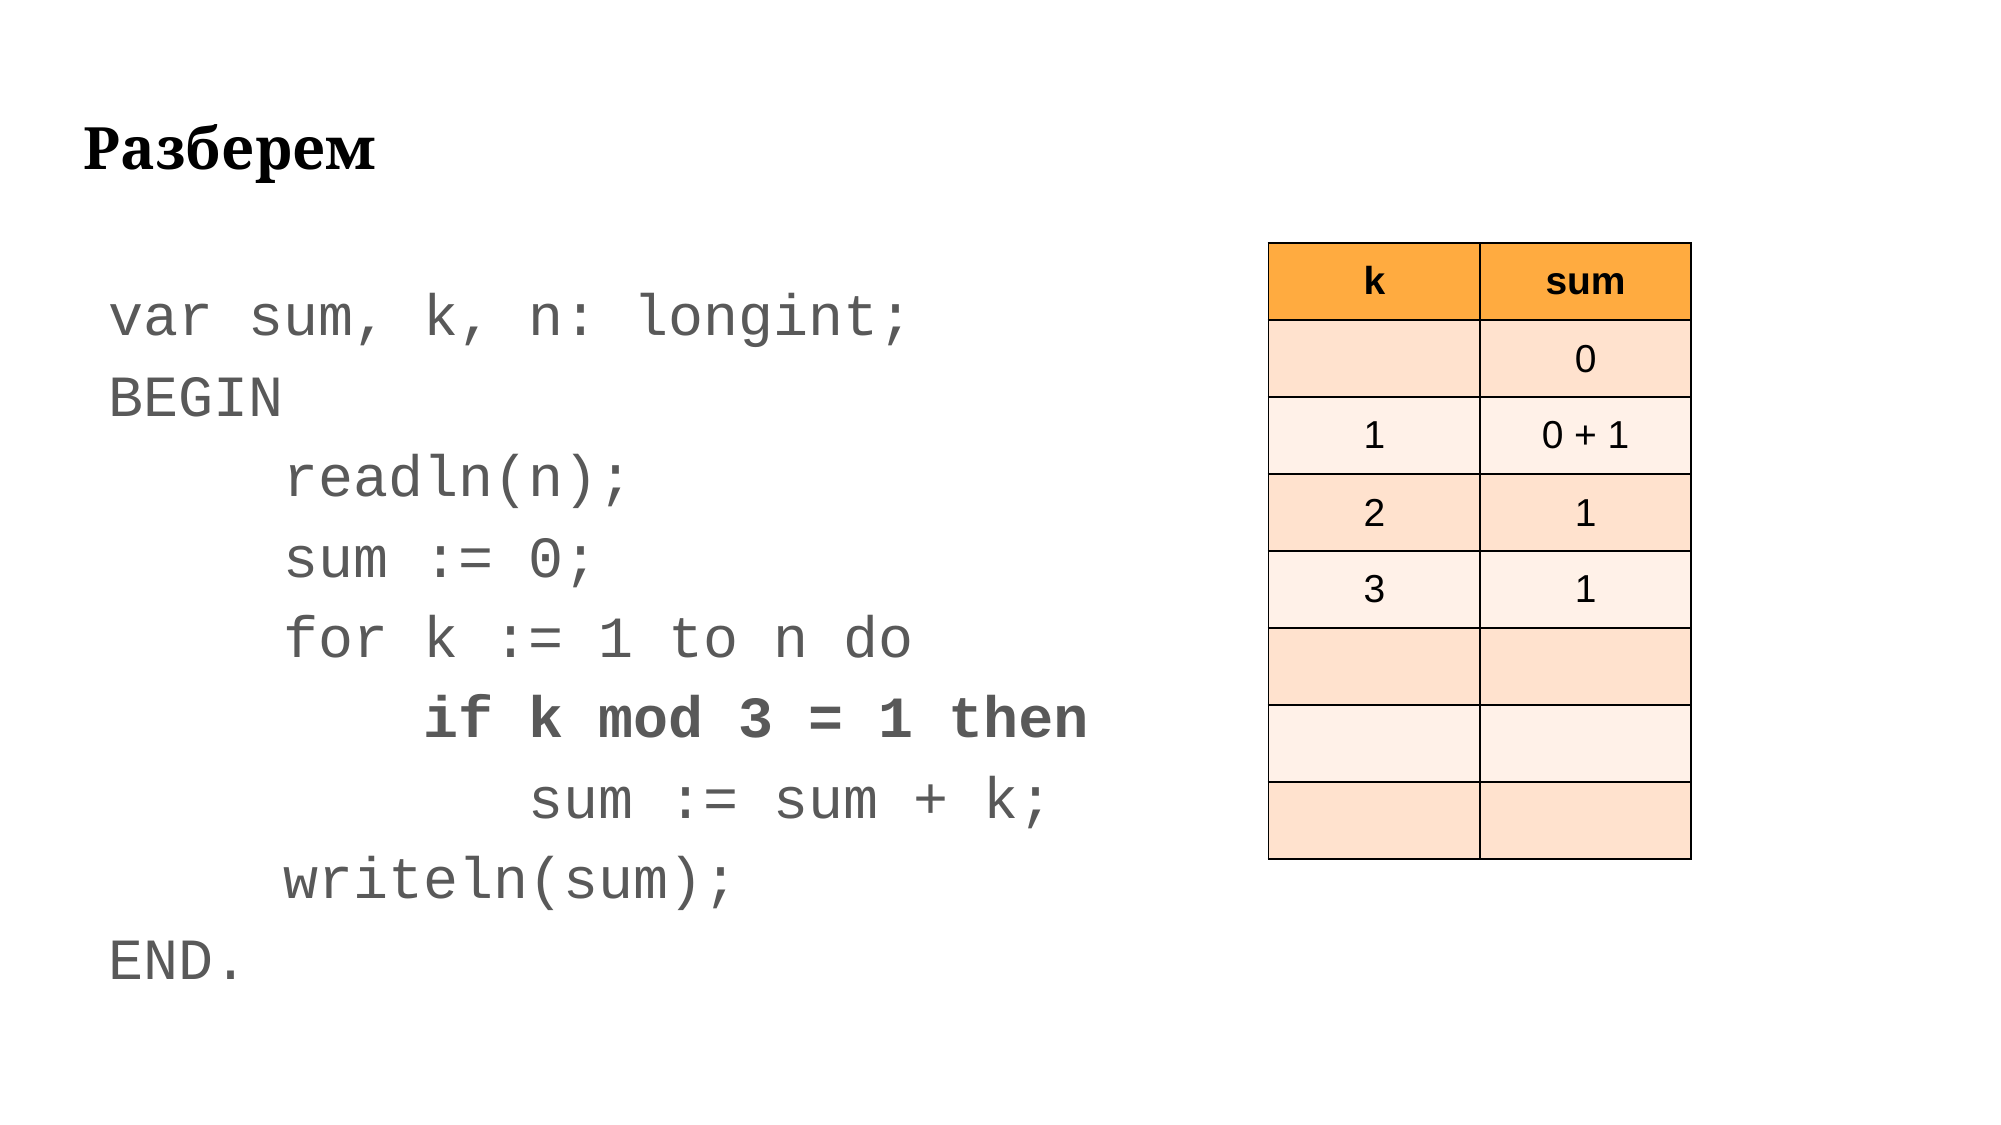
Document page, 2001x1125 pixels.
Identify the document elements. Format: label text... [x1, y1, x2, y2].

list var sum, k, n: longint; BEGIN readln(n); sum := 0; for k := 1 to n do if k mod 3 = 1 then sum := sum + k; writeln(sum); END. [68, 252, 1932, 1000]
table_cell [1269, 706, 1479, 781]
table_cell [1269, 783, 1479, 858]
table_cell 0 [1481, 321, 1690, 396]
table_cell [1269, 629, 1479, 704]
table_header sum [1481, 244, 1690, 319]
table_header k [1269, 244, 1479, 319]
table_cell [1481, 629, 1690, 704]
table_cell [1269, 321, 1479, 396]
table_cell [1481, 706, 1690, 781]
table_cell 1 [1269, 398, 1479, 473]
table_cell 3 [1269, 552, 1479, 627]
table_cell 1 [1481, 552, 1690, 627]
table_cell 0 + 1 [1481, 398, 1690, 473]
table_cell 1 [1481, 475, 1690, 550]
title Разберем [68, 95, 1932, 222]
table_cell 2 [1269, 475, 1479, 550]
table_cell [1481, 783, 1690, 858]
